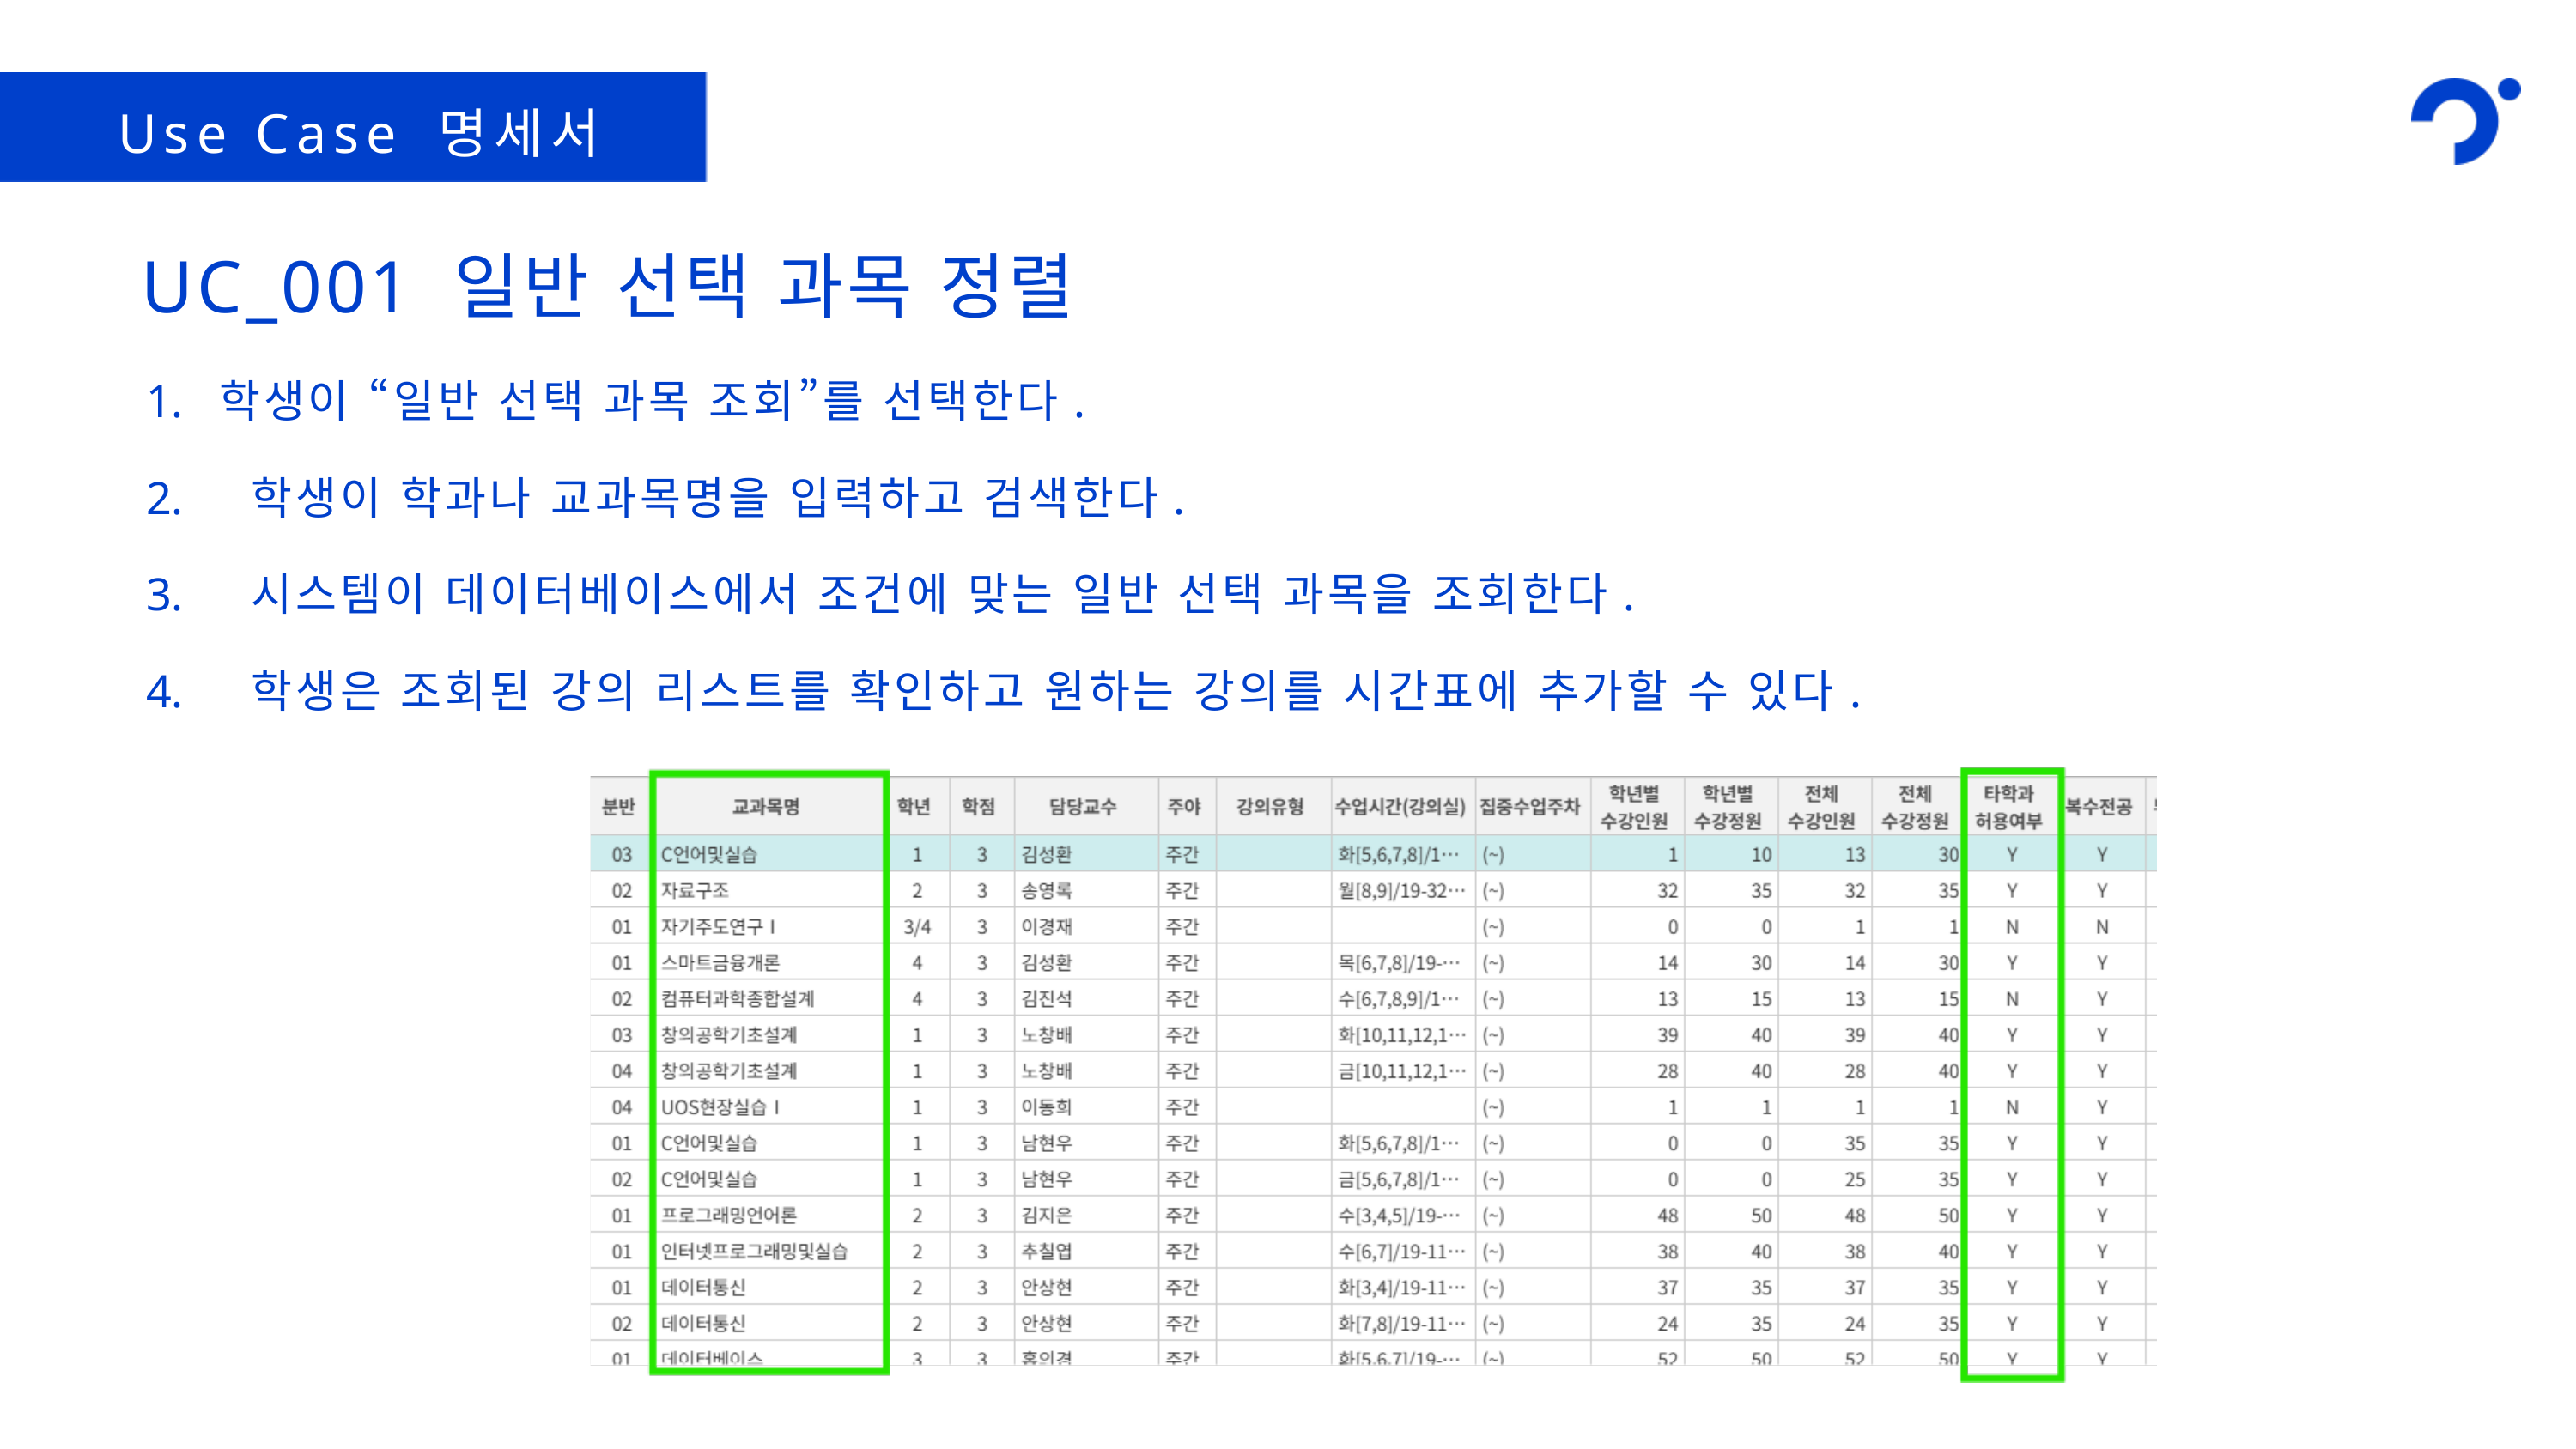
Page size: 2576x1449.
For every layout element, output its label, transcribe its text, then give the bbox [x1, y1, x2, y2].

text_box 학생이 “일반 선택 과목 조회”를 선택한다. 학생이 학과나 교과목명을 입력하고 검색한다. 시스템이 데이터베이스에서 조건에 맞는 일반 선택 과목을 조회한다. 학생은 조회된 강의 리스트를 확인하고 원하는 강의를 시간표에 추가할 수 있다. [146, 373, 2412, 774]
text_box [1266, 702, 1717, 764]
picture [590, 767, 2158, 1383]
text_box UC_001 일반 선택 과목 정렬 [141, 185, 1591, 330]
picture [0, 72, 709, 182]
picture [2410, 78, 2521, 165]
text_box Use Case 명세서 [96, 70, 764, 179]
